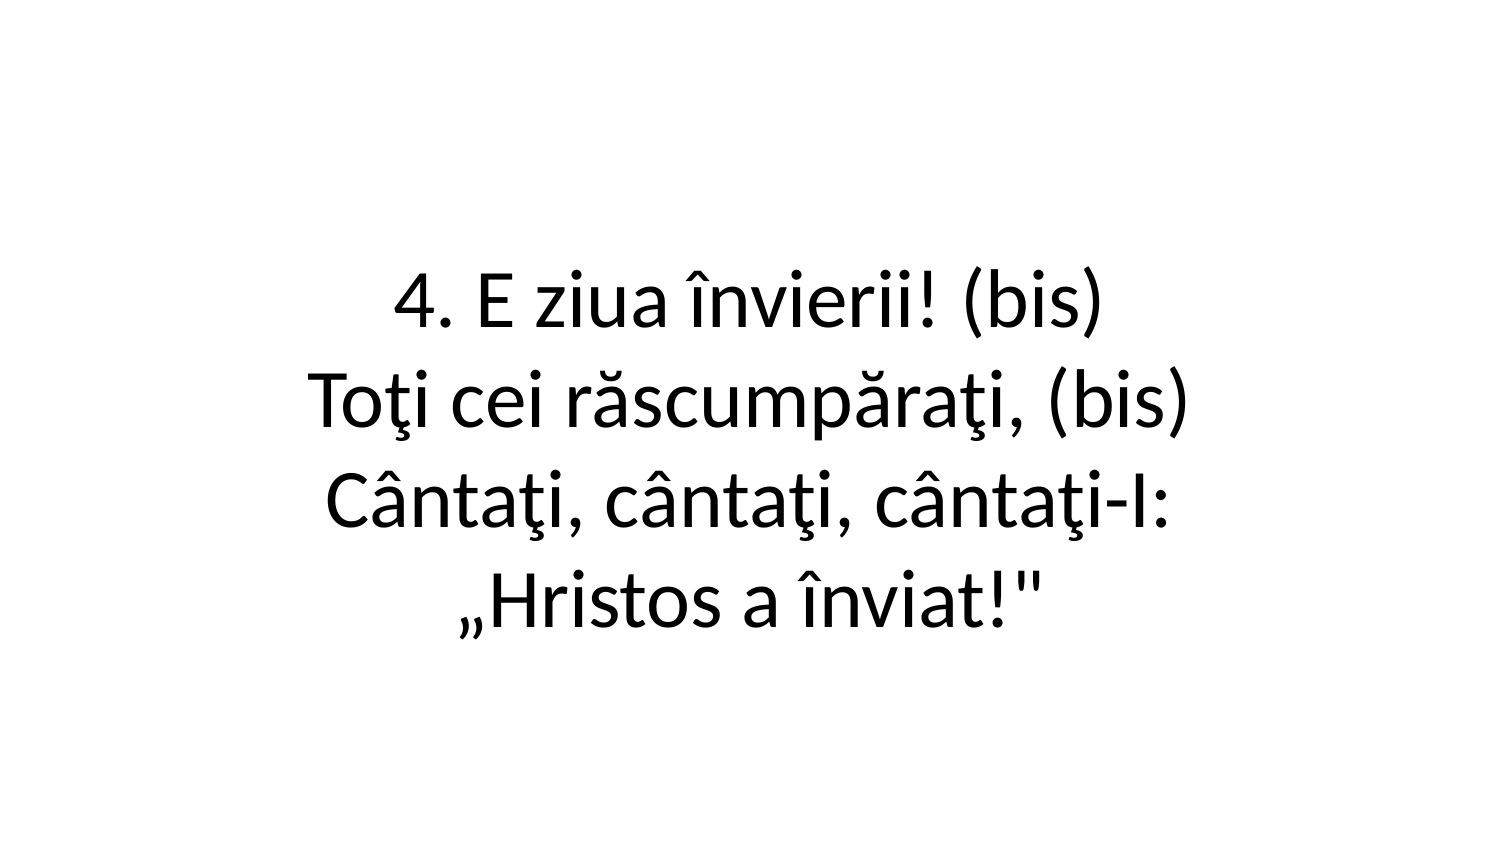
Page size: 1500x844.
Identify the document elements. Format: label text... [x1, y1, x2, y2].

text_box 4. E ziua învierii! (bis) Toţi cei răscumpăraţi, (bis) Cântaţi, cântaţi, cântaţi-I: „Hristos a înviat!" [292, 192, 1208, 652]
